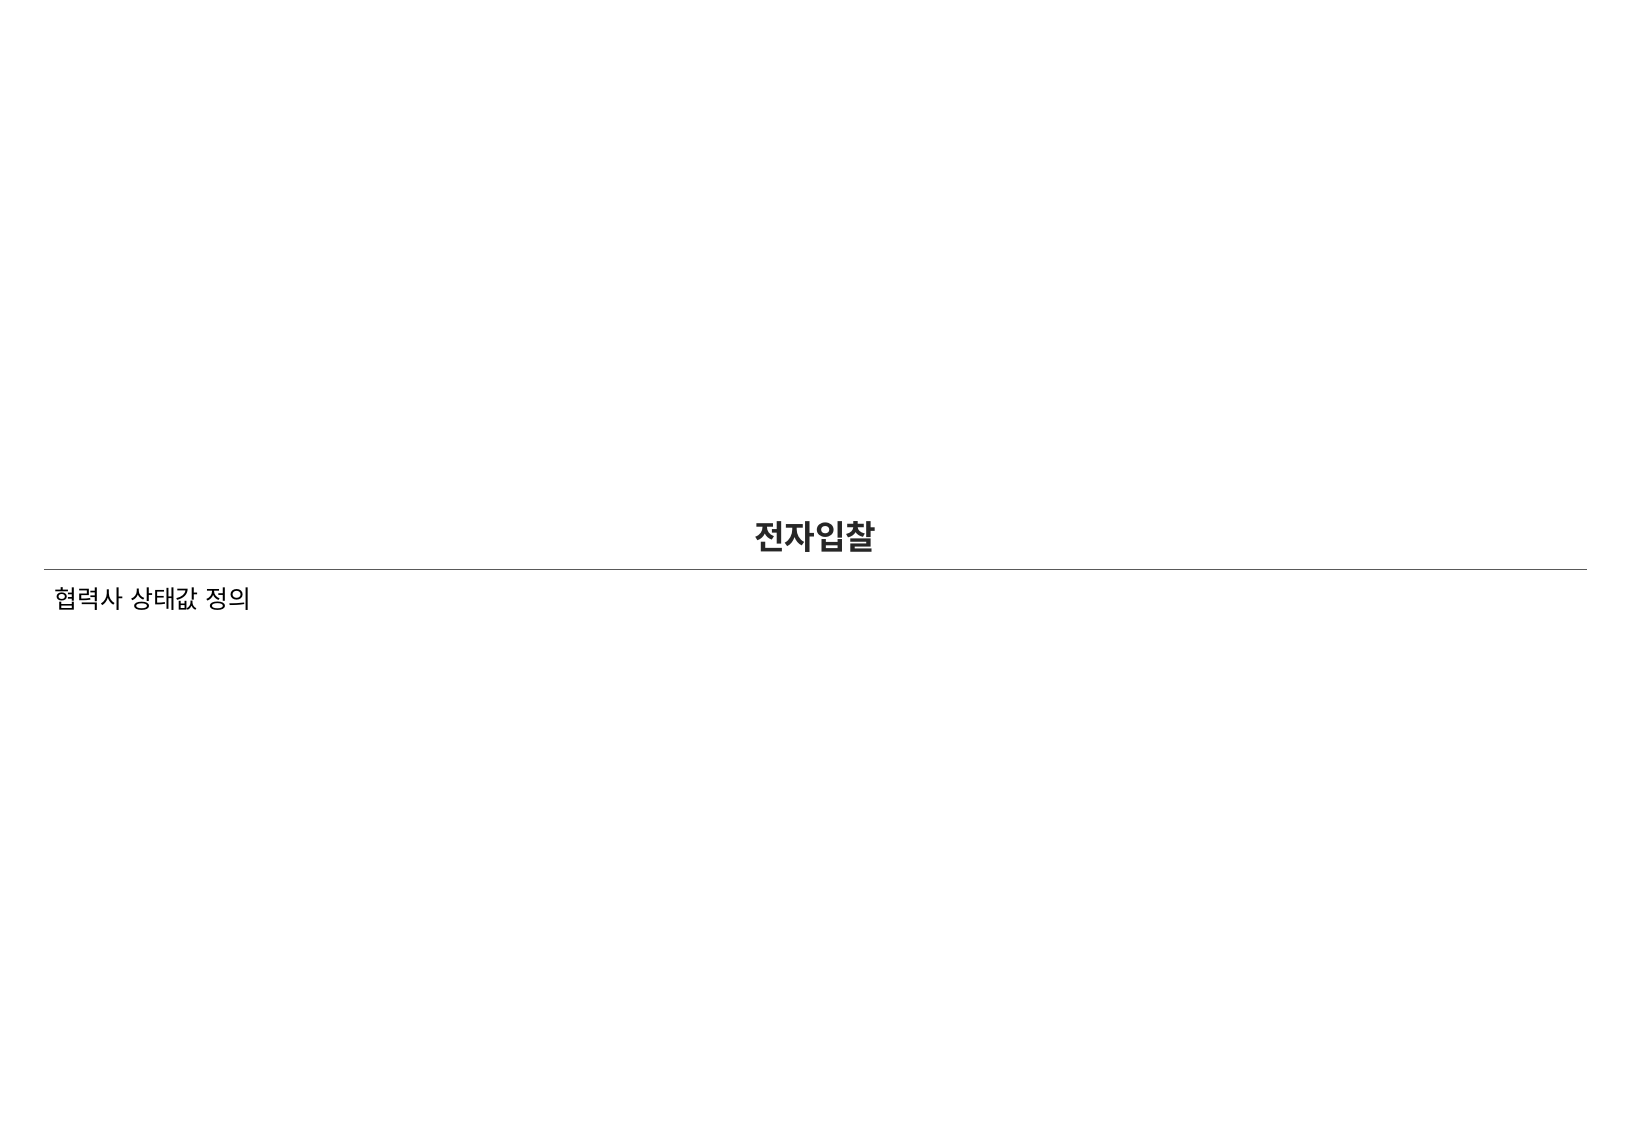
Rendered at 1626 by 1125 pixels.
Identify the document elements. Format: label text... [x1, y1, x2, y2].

table_header 전자입찰 [44, 500, 1587, 569]
table_cell 협력사 상태값 정의 [44, 570, 1587, 626]
